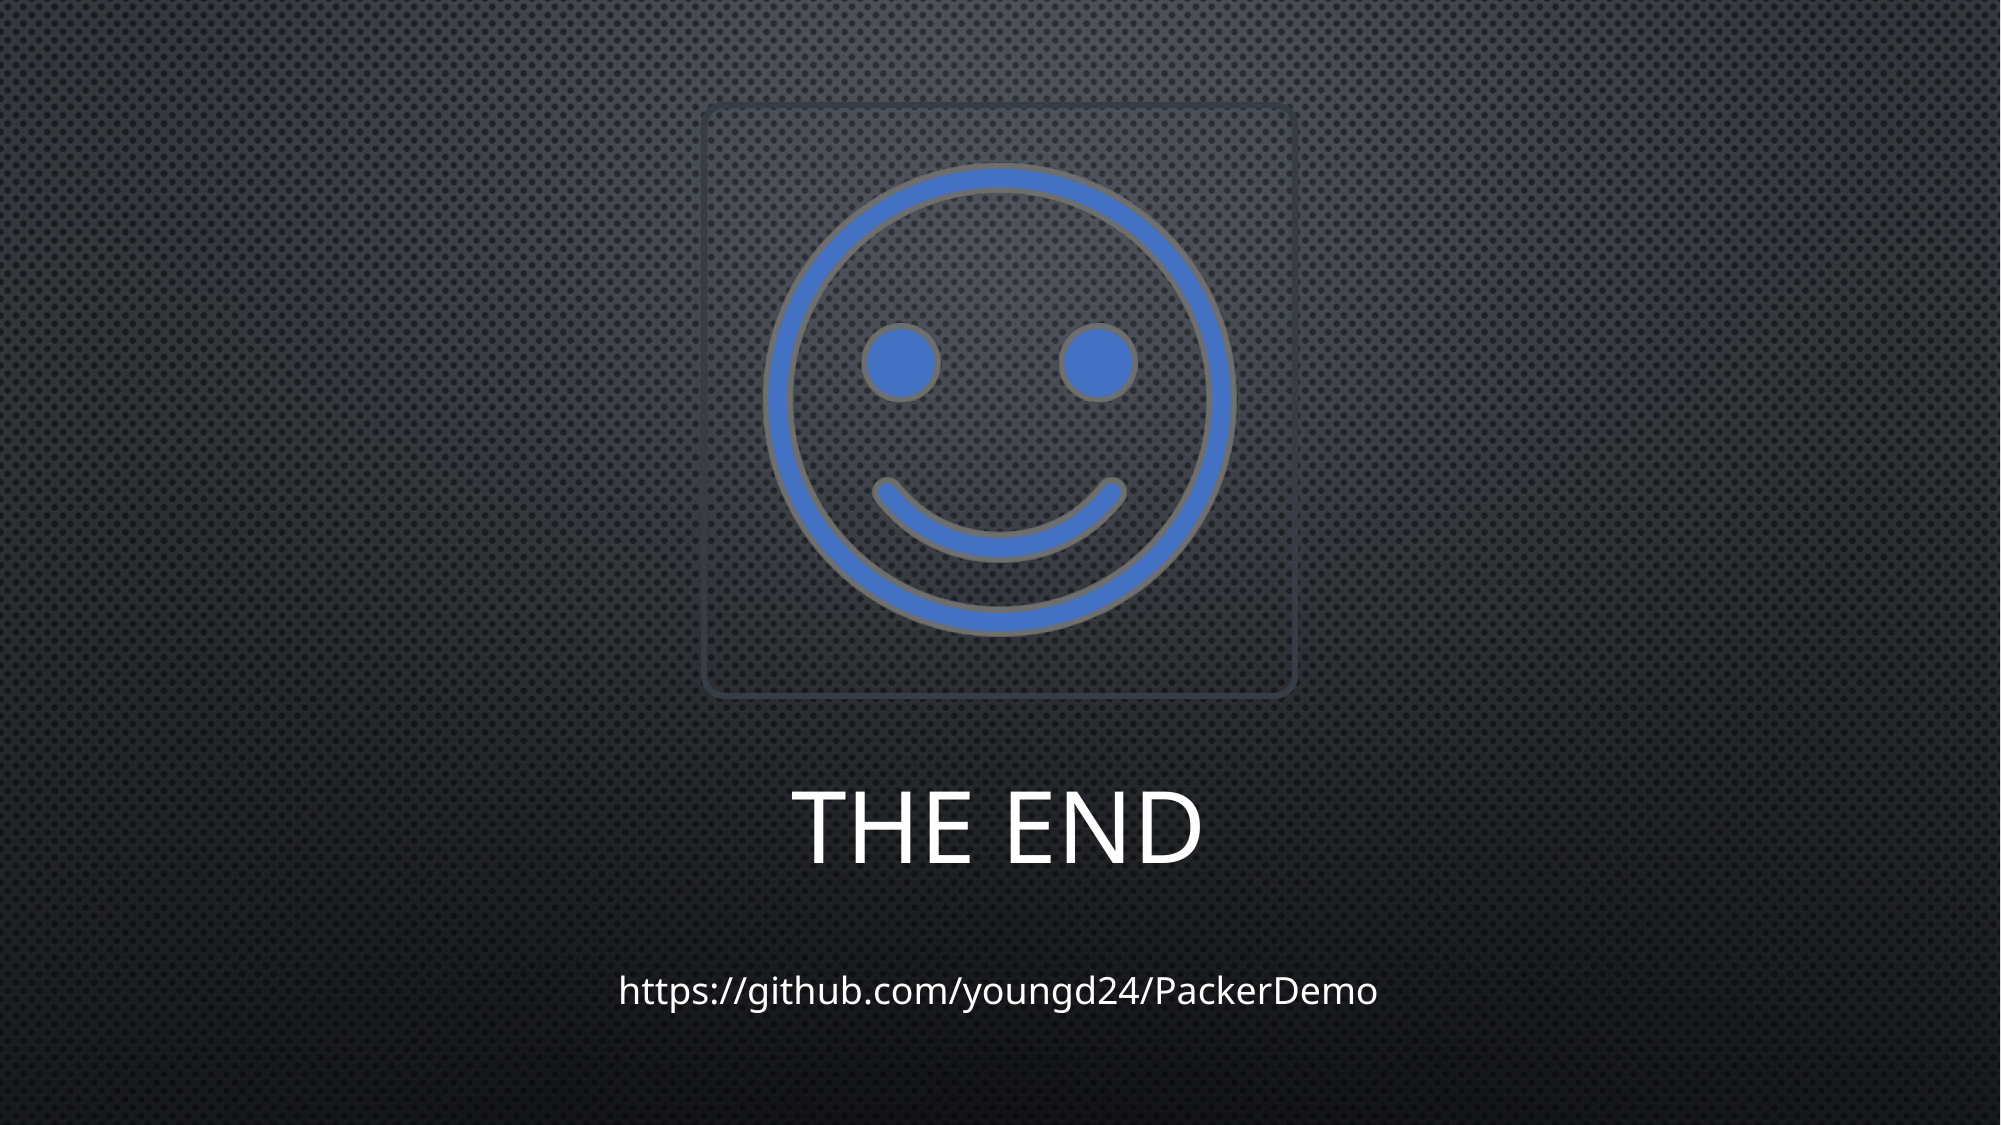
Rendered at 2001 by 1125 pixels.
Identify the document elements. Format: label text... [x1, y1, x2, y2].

text_box https://github.com/youngd24/PackerDemo [603, 959, 1395, 1020]
title The End [287, 715, 1711, 891]
picture [703, 104, 1296, 697]
